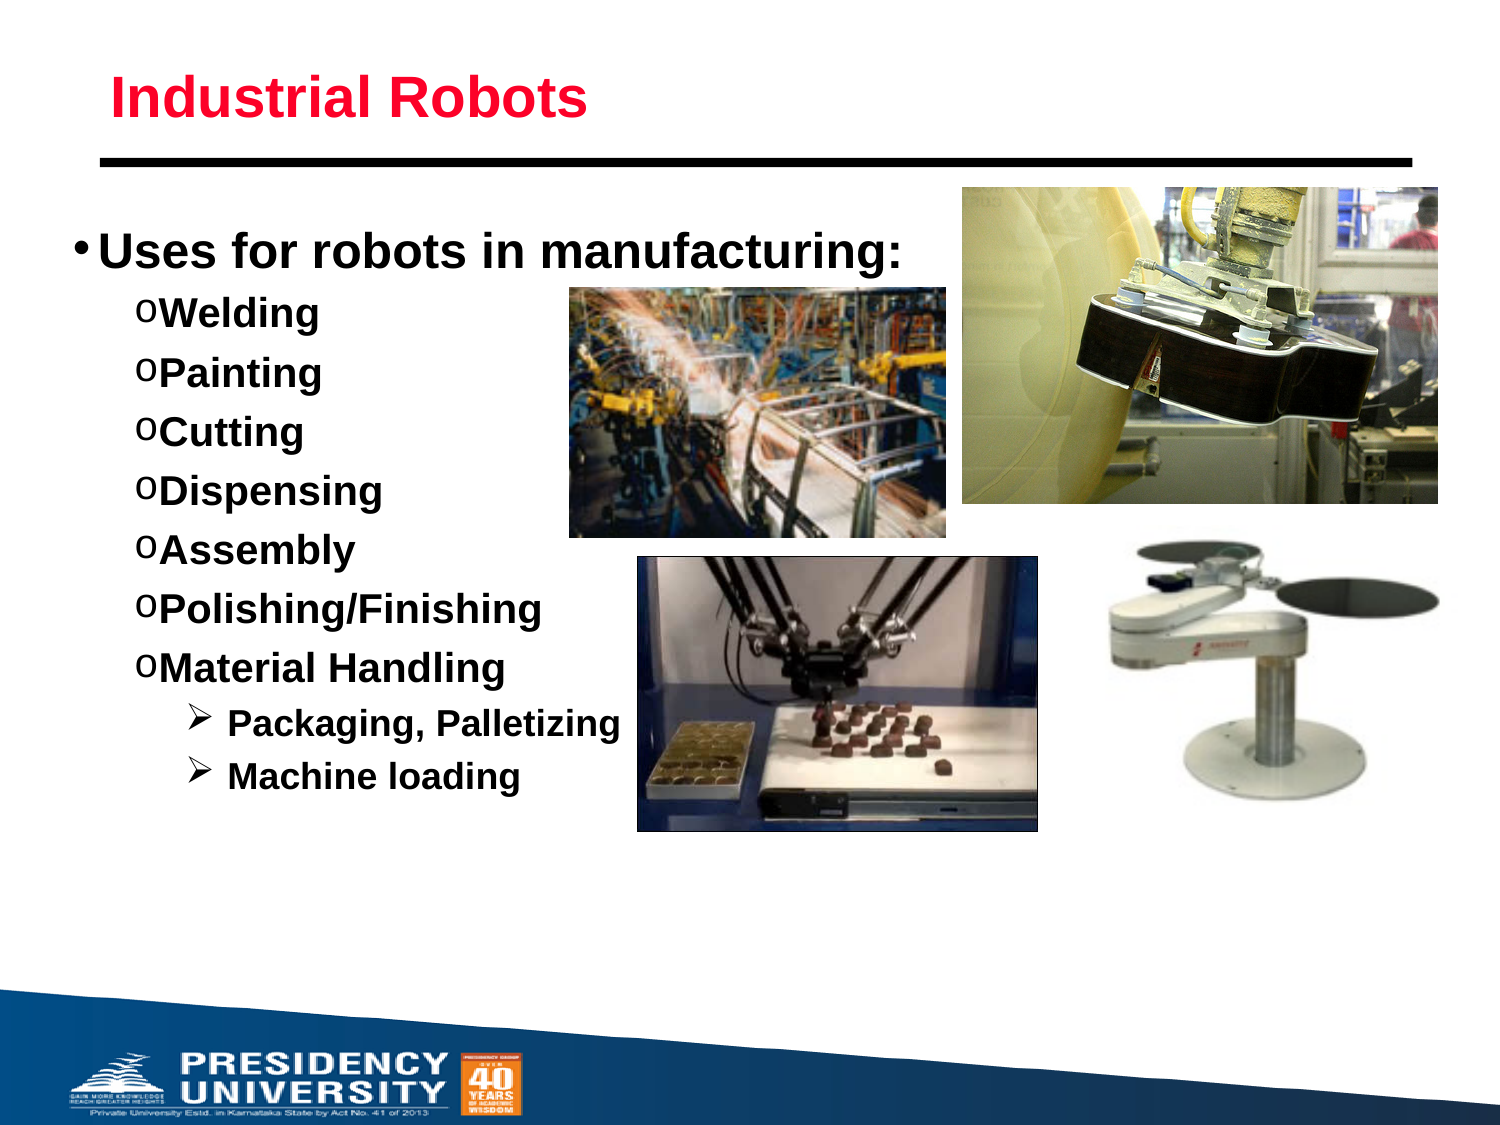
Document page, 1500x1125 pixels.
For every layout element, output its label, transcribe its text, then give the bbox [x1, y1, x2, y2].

picture [637, 524, 1476, 832]
picture [0, 987, 1500, 1125]
title Industrial Robots [99, 64, 607, 136]
list Uses for robots in manufacturing: Welding Painting Cutting Dispensing Assembly Polishing/Finishing Material Handling Packaging, Palletizing Machine loading [61, 227, 963, 851]
picture [962, 187, 1438, 505]
picture [568, 287, 946, 538]
